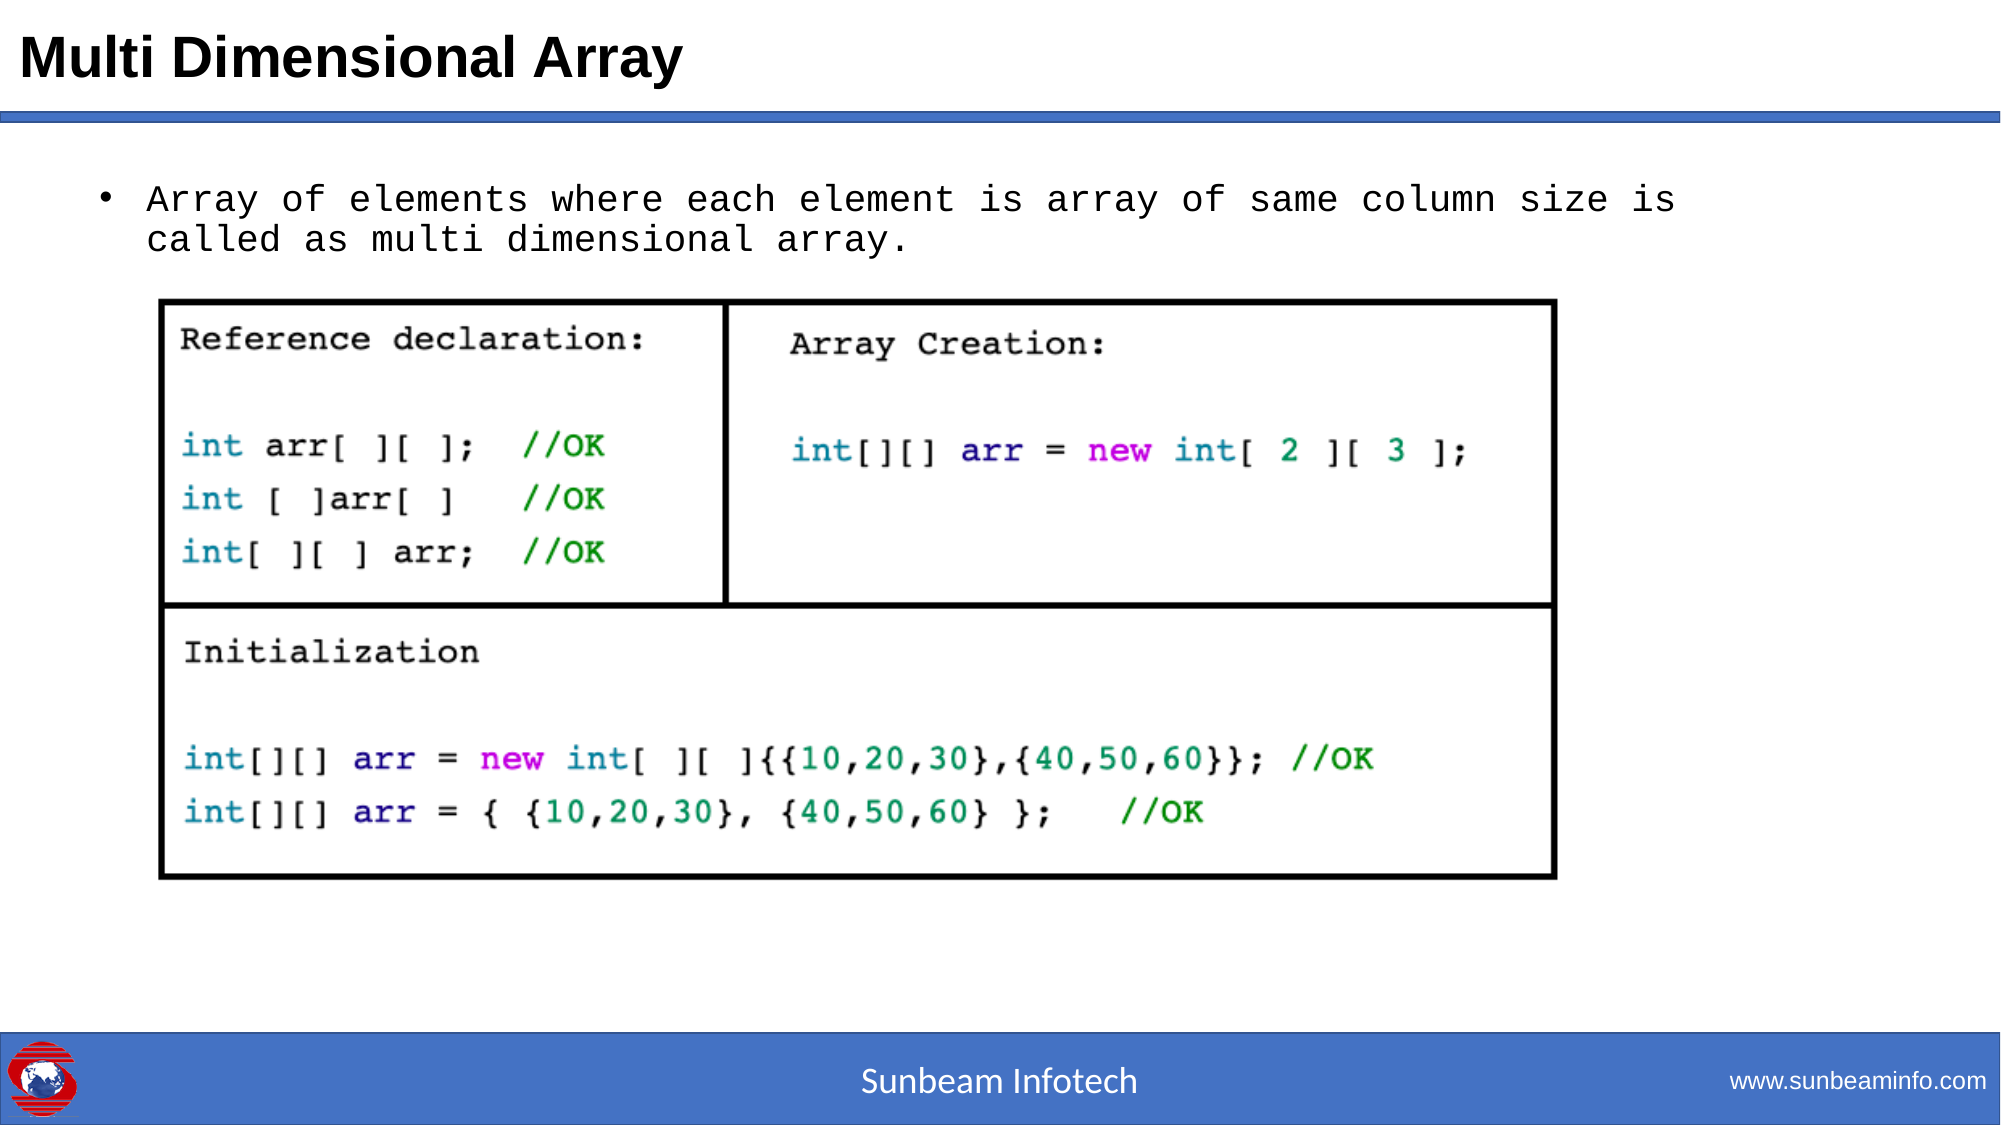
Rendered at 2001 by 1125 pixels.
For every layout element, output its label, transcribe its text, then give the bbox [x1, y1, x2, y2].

list Array of elements where each element is array of same column size is called as multi dimensional array. [84, 171, 1810, 951]
picture [157, 283, 1561, 885]
title Multi Dimensional Array [4, 5, 1993, 112]
picture [1, 1036, 82, 1117]
